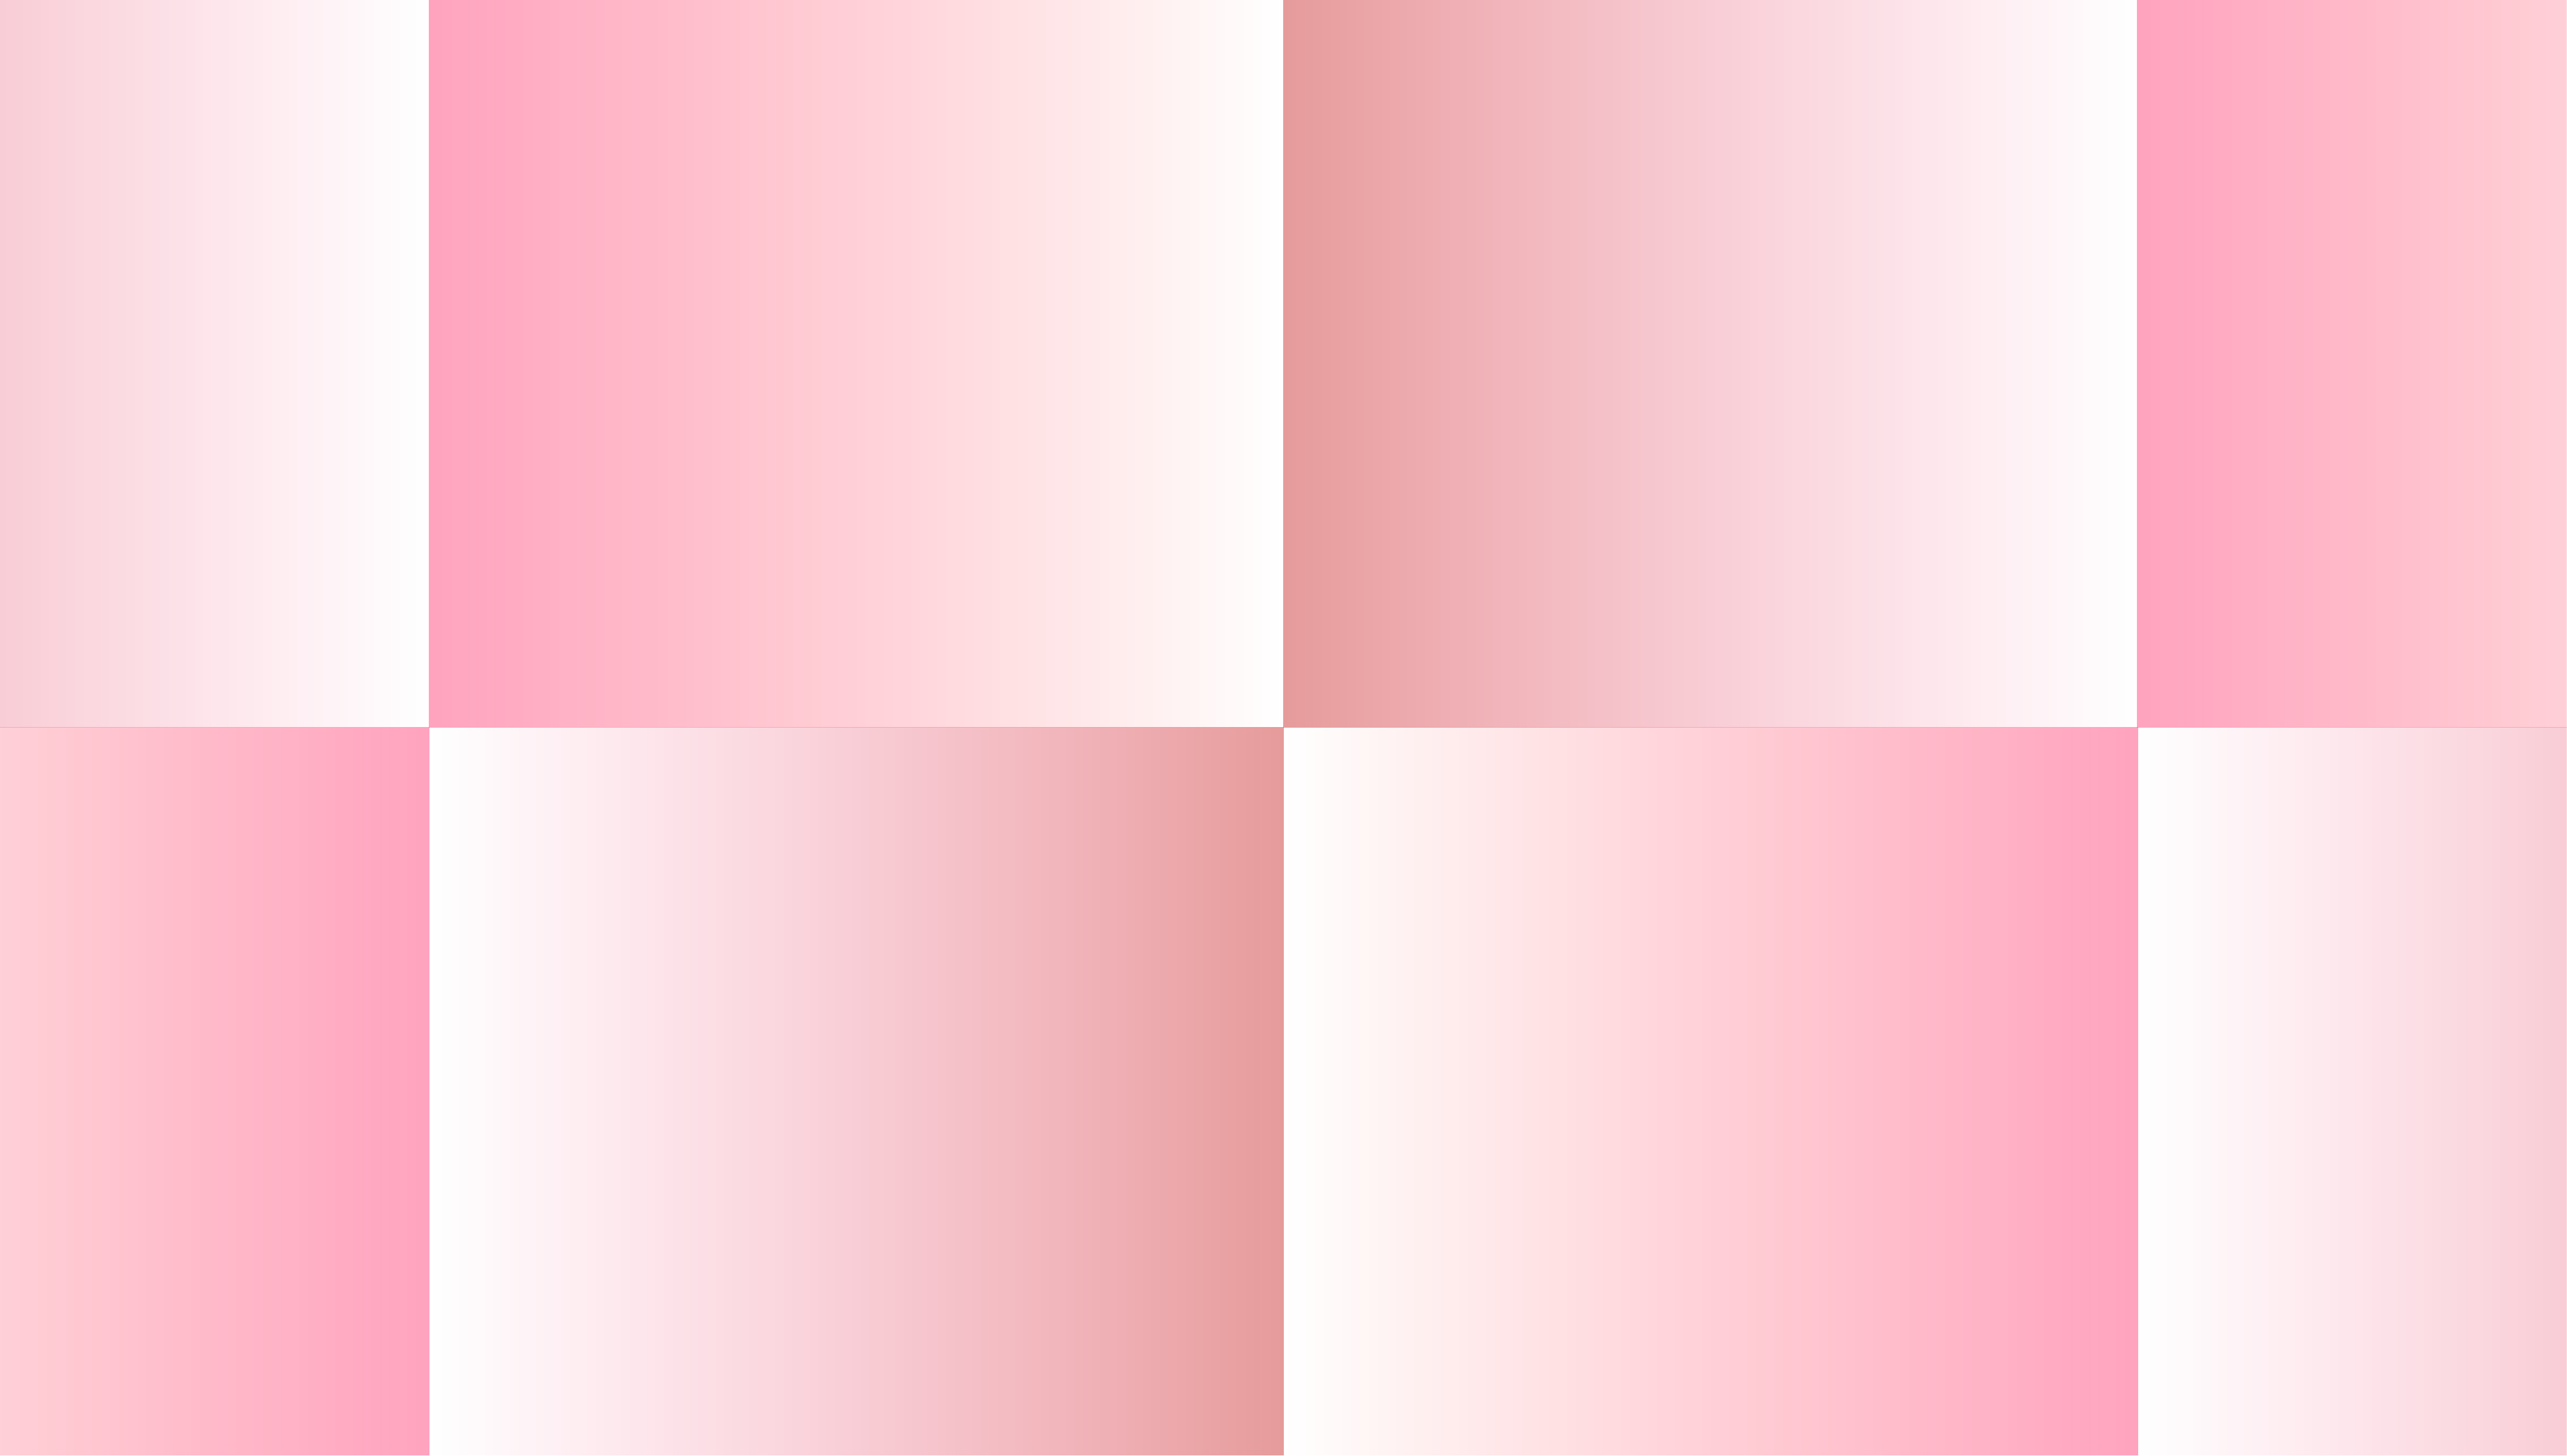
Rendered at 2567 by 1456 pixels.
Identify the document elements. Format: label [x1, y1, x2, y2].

text_box [0, 0, 2567, 1455]
